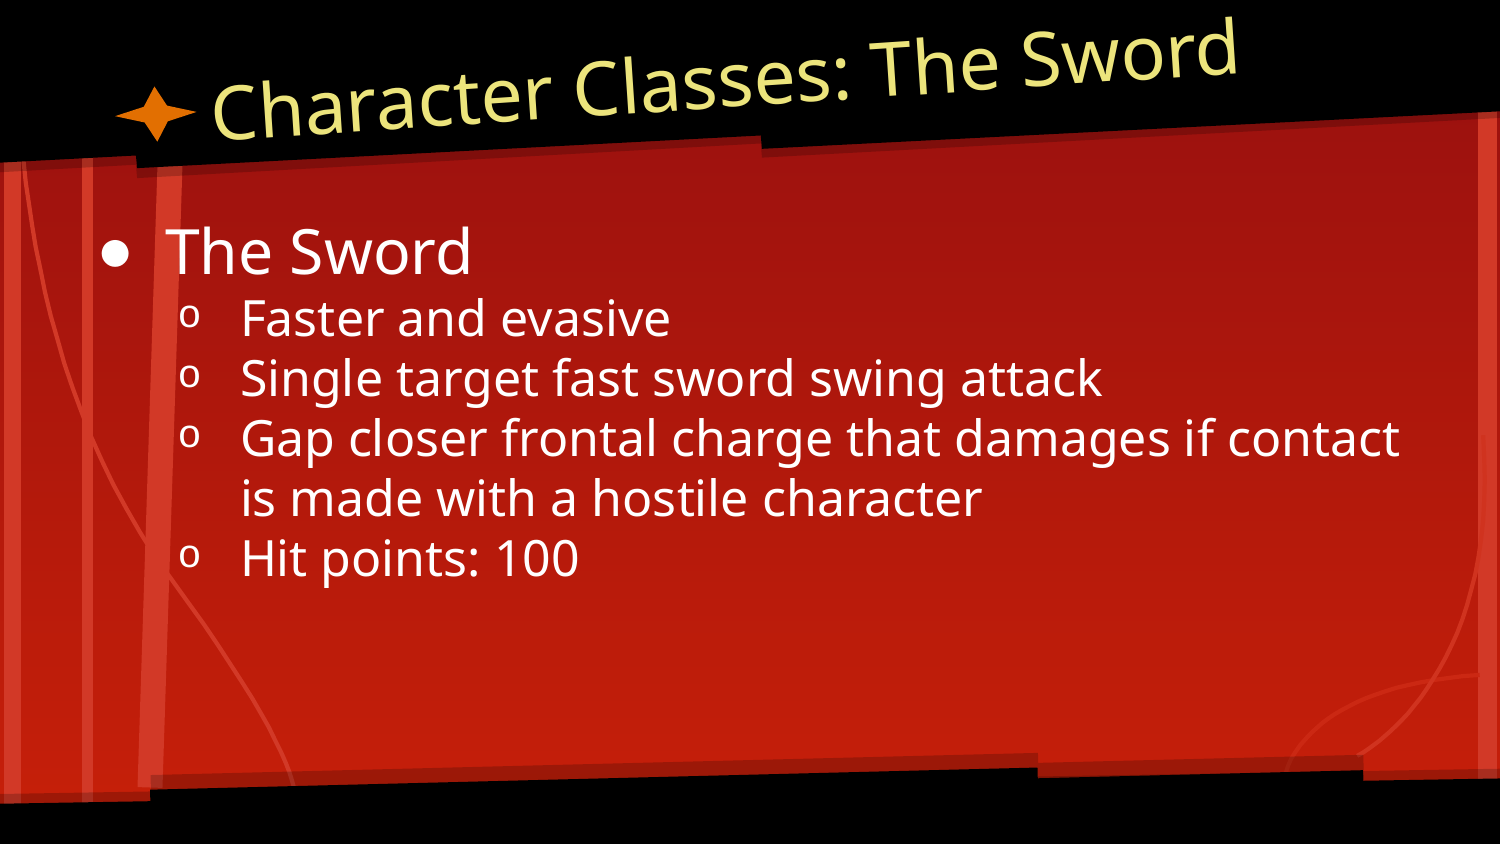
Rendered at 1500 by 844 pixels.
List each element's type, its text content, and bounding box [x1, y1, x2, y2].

list The Sword Faster and evasive Single target fast sword swing attack Gap closer frontal charge that damages if contact is made with a hostile character Hit points: 100 [75, 196, 1425, 754]
title Character Classes: The Sword [191, 0, 1500, 183]
